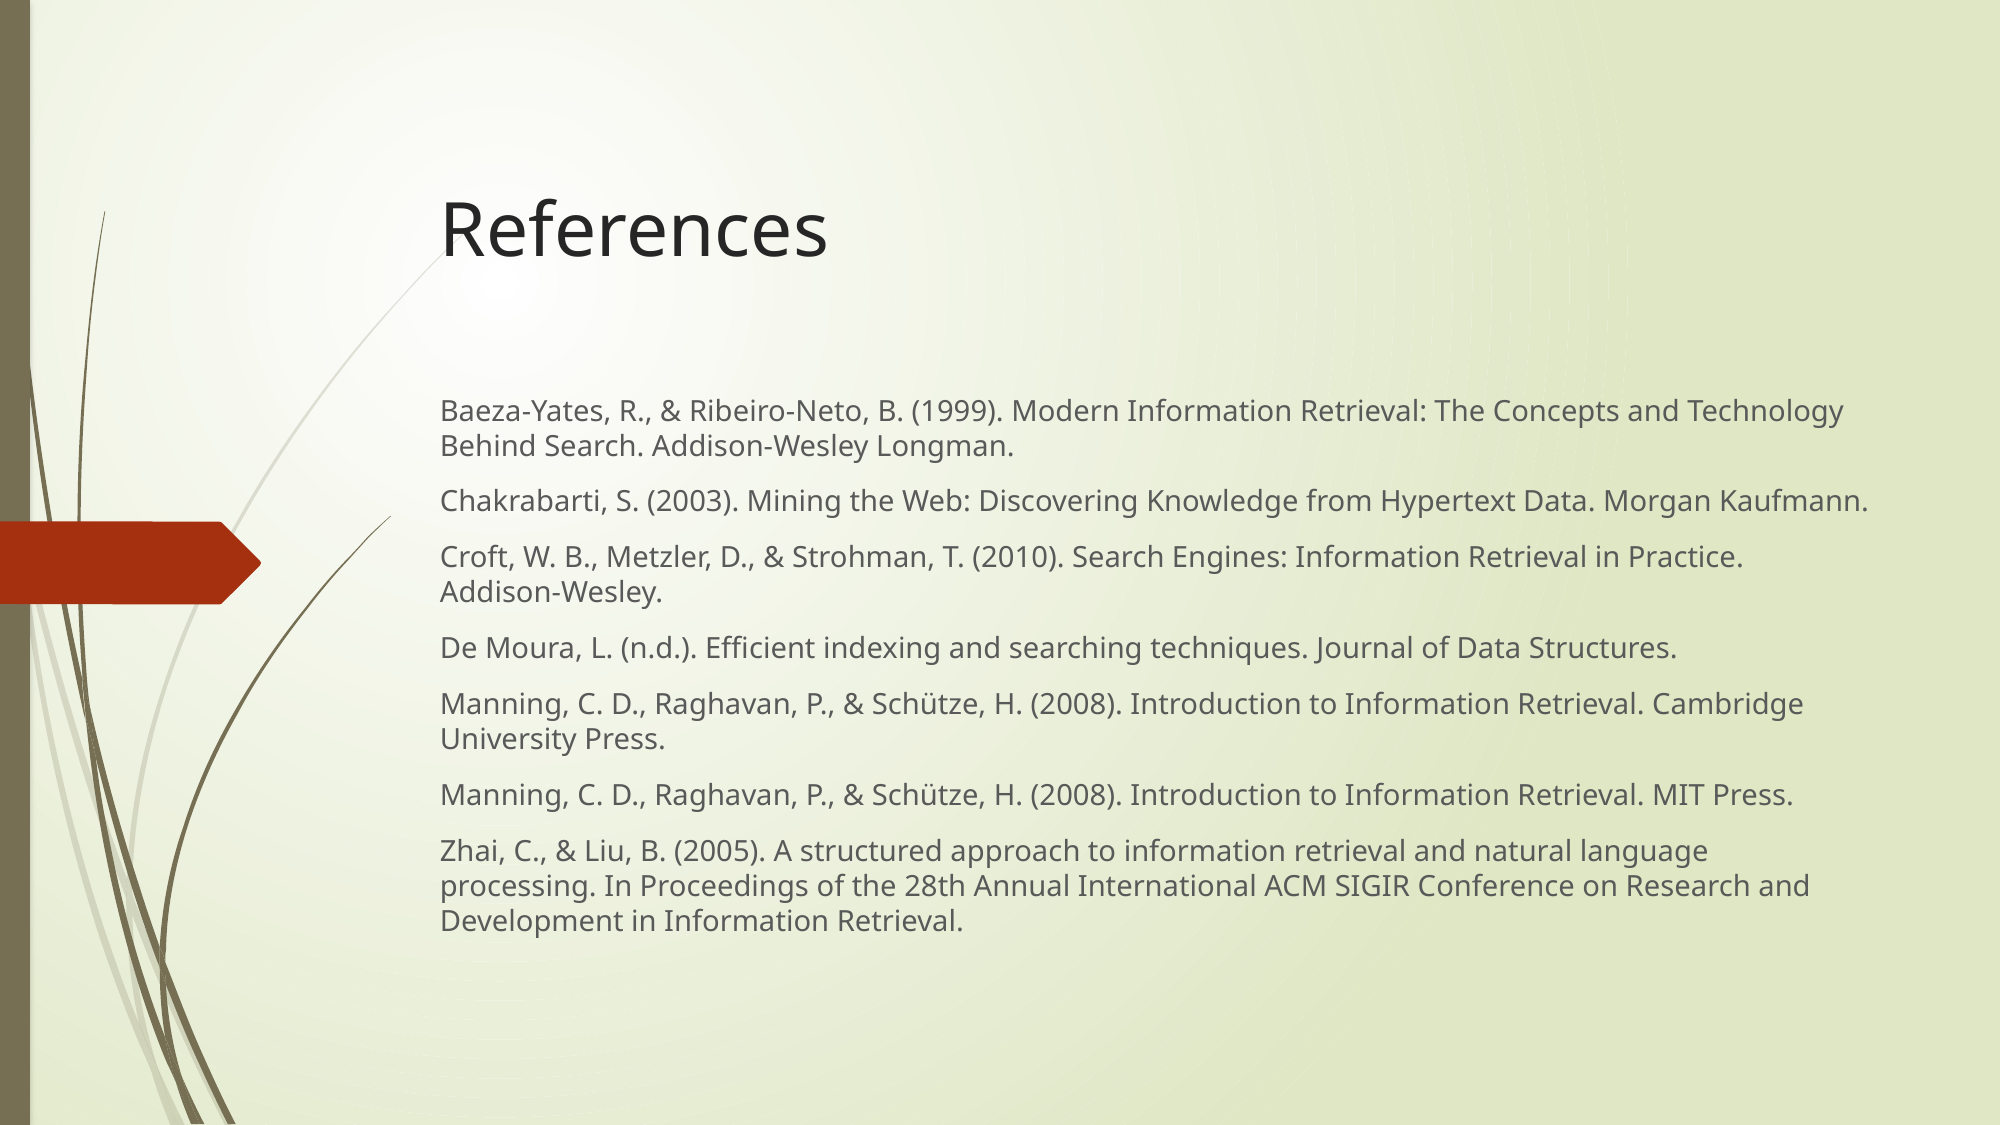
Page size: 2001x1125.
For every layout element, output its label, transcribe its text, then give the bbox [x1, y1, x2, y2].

title References [424, 155, 1888, 298]
list Baeza-Yates, R., & Ribeiro-Neto, B. (1999). Modern Information Retrieval: The Concepts and Technology Behind Search. Addison-Wesley Longman. Chakrabarti, S. (2003). Mining the Web: Discovering Knowledge from Hypertext Data. Morgan Kaufmann. Croft, W. B., Metzler, D., & Strohman, T. (2010). Search Engines: Information Retrieval in Practice. Addison-Wesley. De Moura, L. (n.d.). Efficient indexing and searching techniques. Journal of Data Structures. Manning, C. D., Raghavan, P., & Schütze, H. (2008). Introduction to Information Retrieval. Cambridge University Press. Manning, C. D., Raghavan, P., & Schütze, H. (2008). Introduction to Information Retrieval. MIT Press. Zhai, C., & Liu, B. (2005). A structured approach to information retrieval and natural language processing. In Proceedings of the 28th Annual International ACM SIGIR Conference on Research and Development in Information Retrieval. [424, 300, 1888, 1125]
